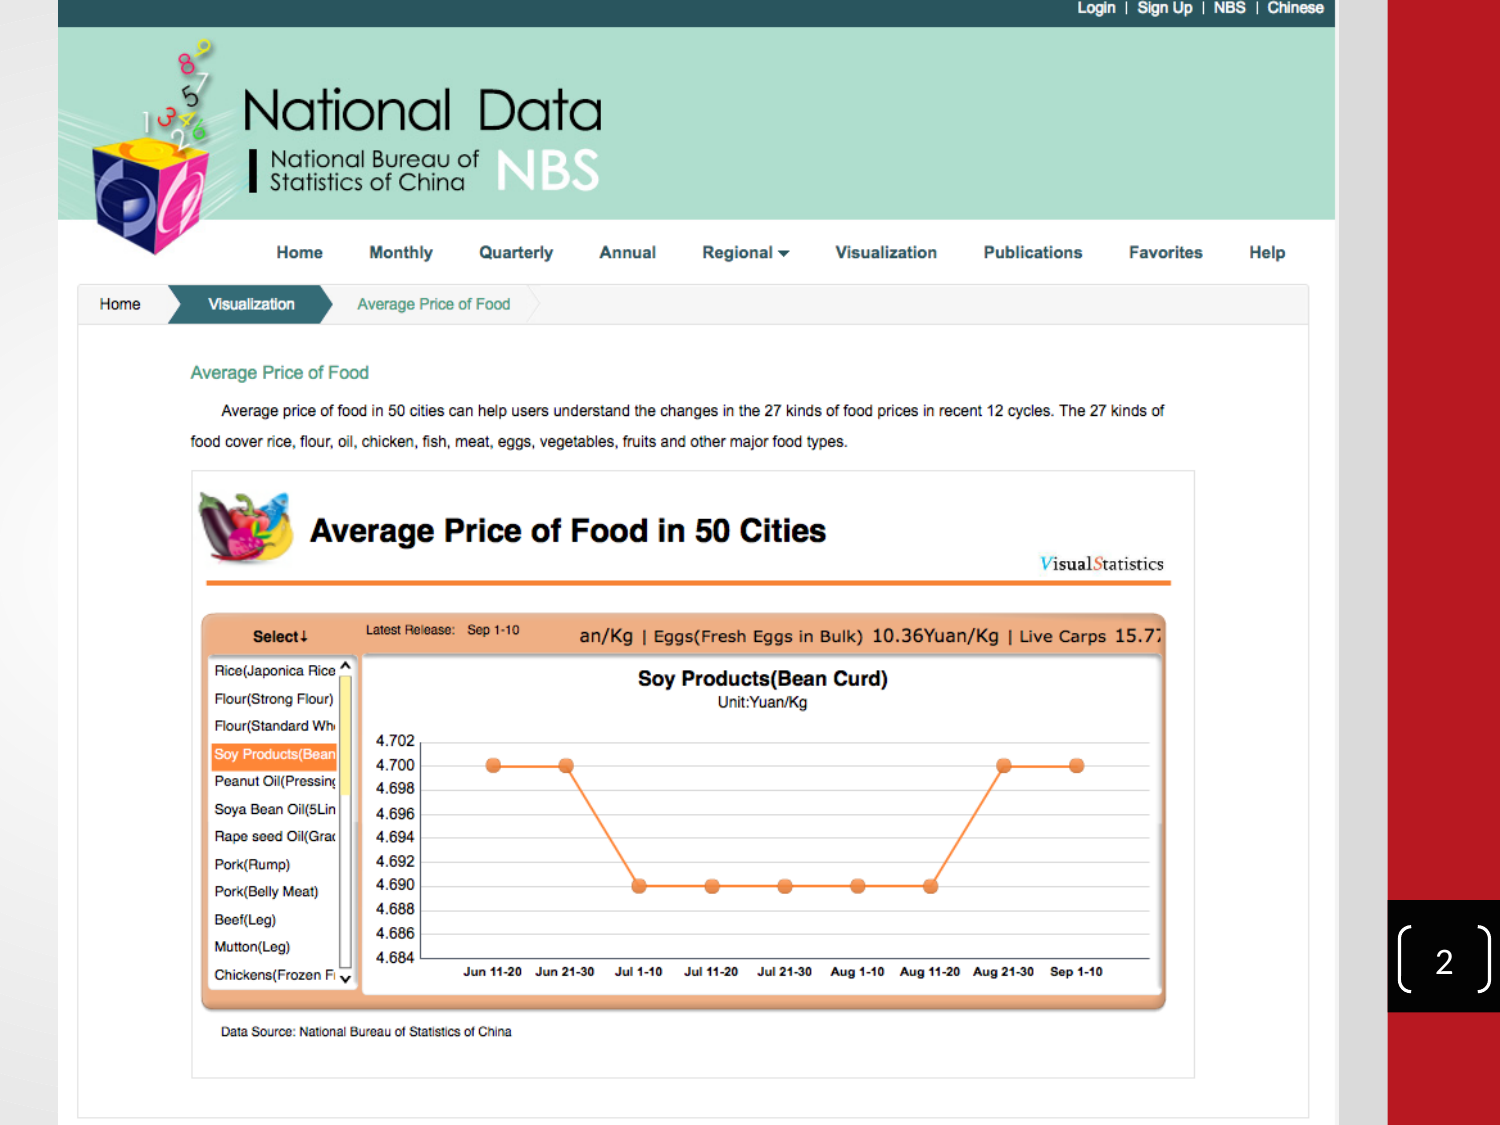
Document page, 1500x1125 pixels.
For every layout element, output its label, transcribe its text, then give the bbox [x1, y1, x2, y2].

slide_number 2 [1397, 925, 1492, 994]
picture [57, 0, 1339, 1125]
